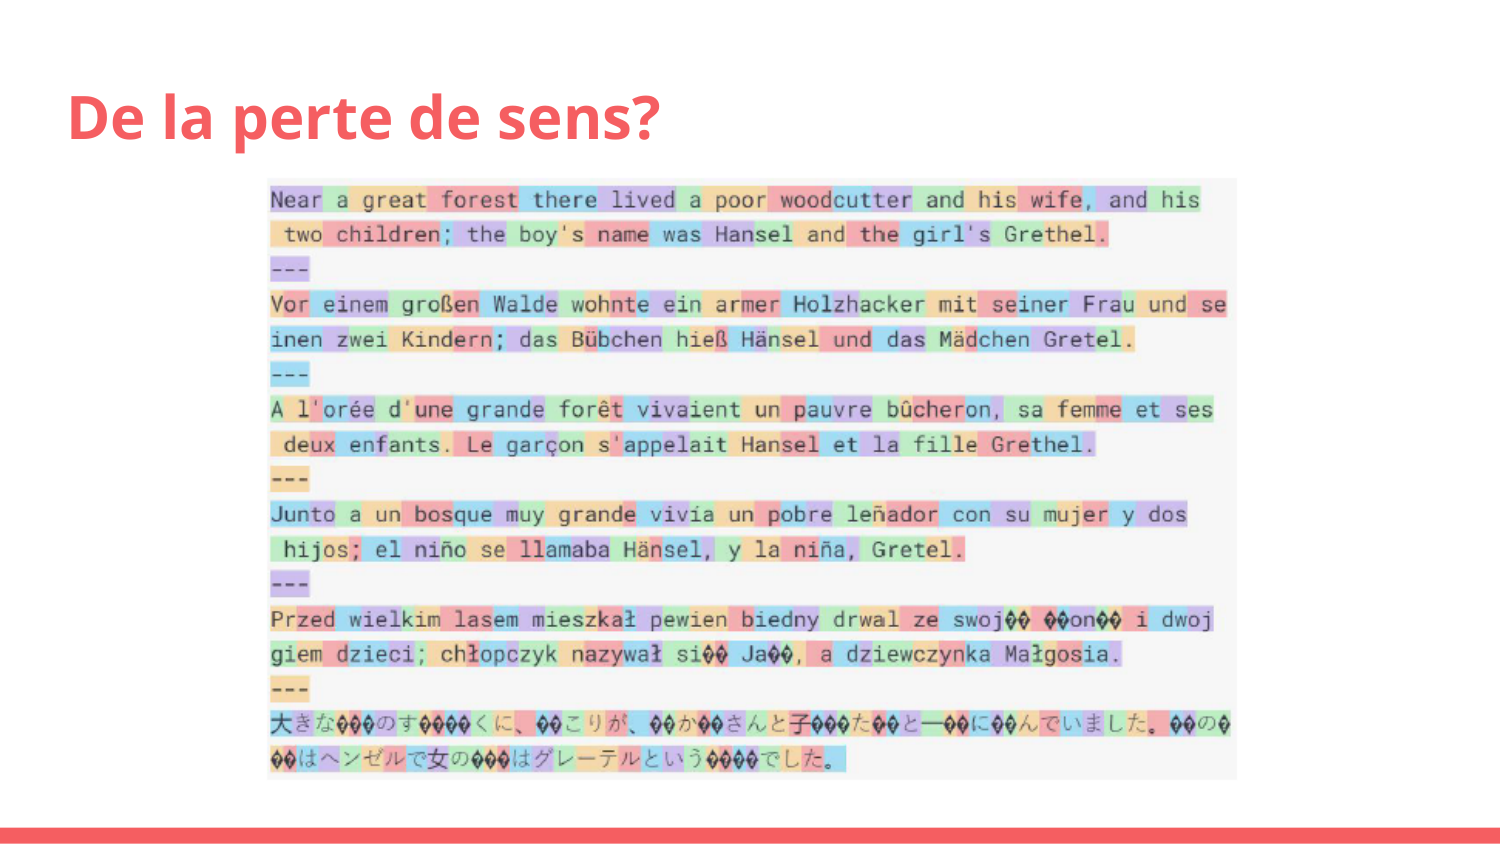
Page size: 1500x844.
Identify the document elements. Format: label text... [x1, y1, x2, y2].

picture [180, 166, 1320, 794]
title De la perte de sens? [51, 64, 1449, 167]
